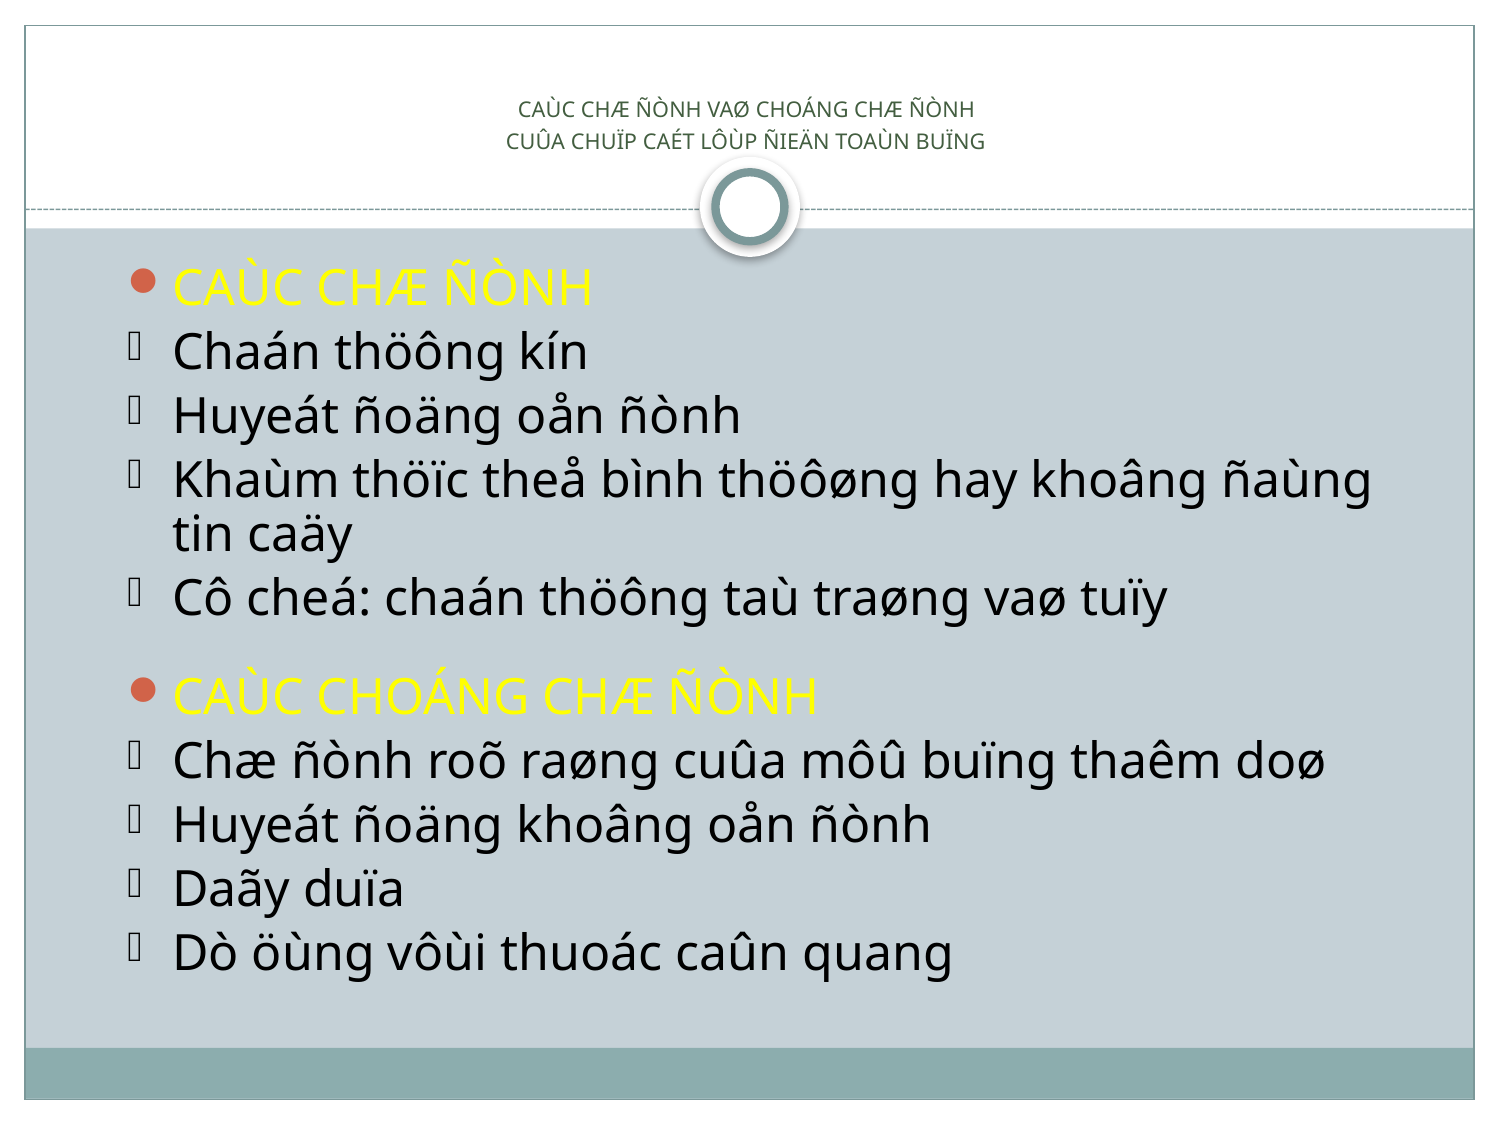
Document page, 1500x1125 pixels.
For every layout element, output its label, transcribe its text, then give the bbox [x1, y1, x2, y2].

list CAÙC CHÆ ÑÒNH Chaán thöông kín Huyeát ñoäng oån ñònh Khaùm thöïc theå bình thöôøng hay khoâng ñaùng tin caäy Cô cheá: chaán thöông taù traøng vaø tuïy CAÙC CHOÁNG CHÆ ÑÒNH Chæ ñònh roõ raøng cuûa môû buïng thaêm doø Huyeát ñoäng khoâng oån ñònh Daãy duïa Dò öùng vôùi thuoác caûn quang [112, 255, 1425, 998]
title CAÙC CHÆ ÑÒNH VAØ CHOÁNG CHÆ ÑÒNH CUÛA CHUÏP CAÉT LÔÙP ÑIEÄN TOAÙN BUÏNG [49, 87, 1450, 162]
